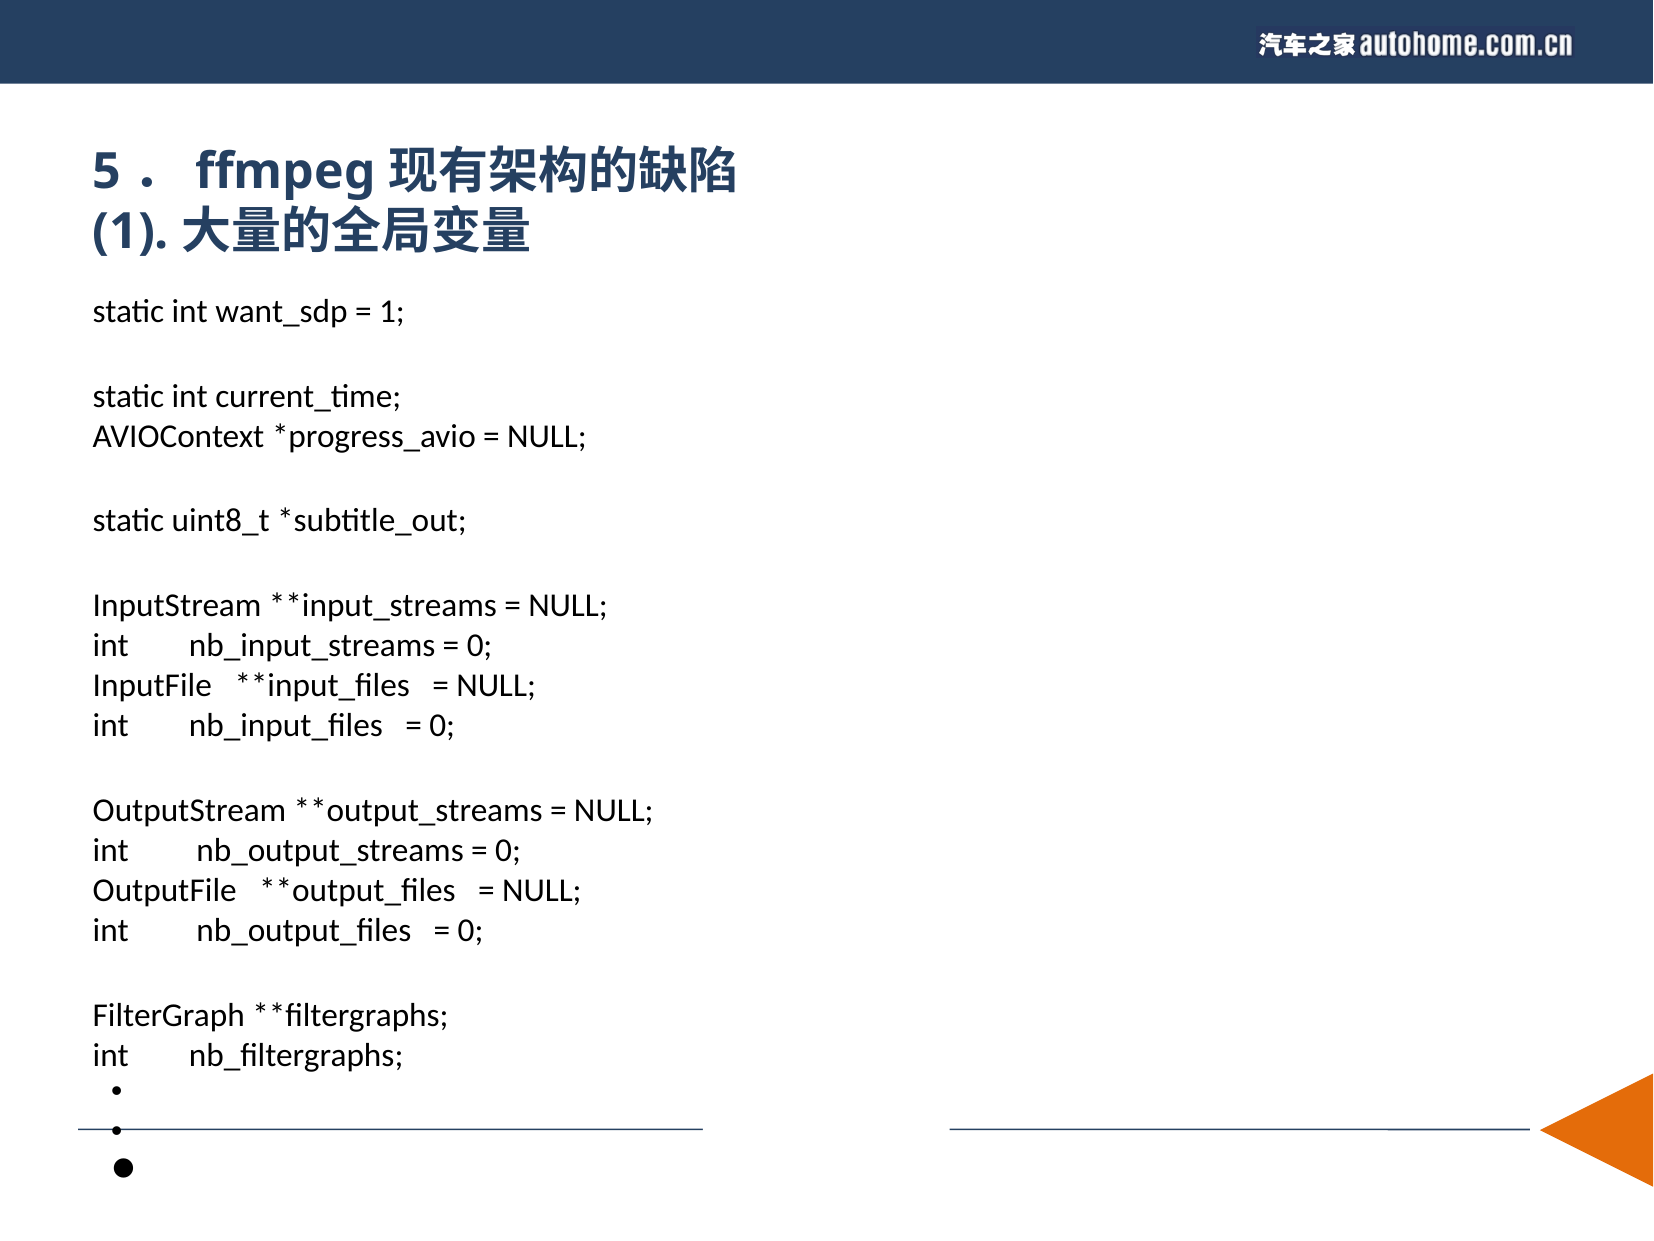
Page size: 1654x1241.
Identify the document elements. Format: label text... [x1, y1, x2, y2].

text_box static int want_sdp = 1; static int current_time; AVIOContext *progress_avio = NULL; static uint8_t *subtitle_out; InputStream **input_streams = NULL; int nb_input_streams = 0; InputFile **input_files = NULL; int nb_input_files = 0; OutputStream **output_streams = NULL; int nb_output_streams = 0; OutputFile **output_files = NULL; int nb_output_files = 0; FilterGraph **filtergraphs; int nb_filtergraphs; [77, 281, 1529, 1095]
text_box [60, 1131, 497, 1170]
text_box 5．ffmpeg现有架构的缺陷 (1).大量的全局变量 [78, 140, 1529, 258]
text_box [1272, 1114, 1645, 1141]
picture [1256, 26, 1575, 58]
